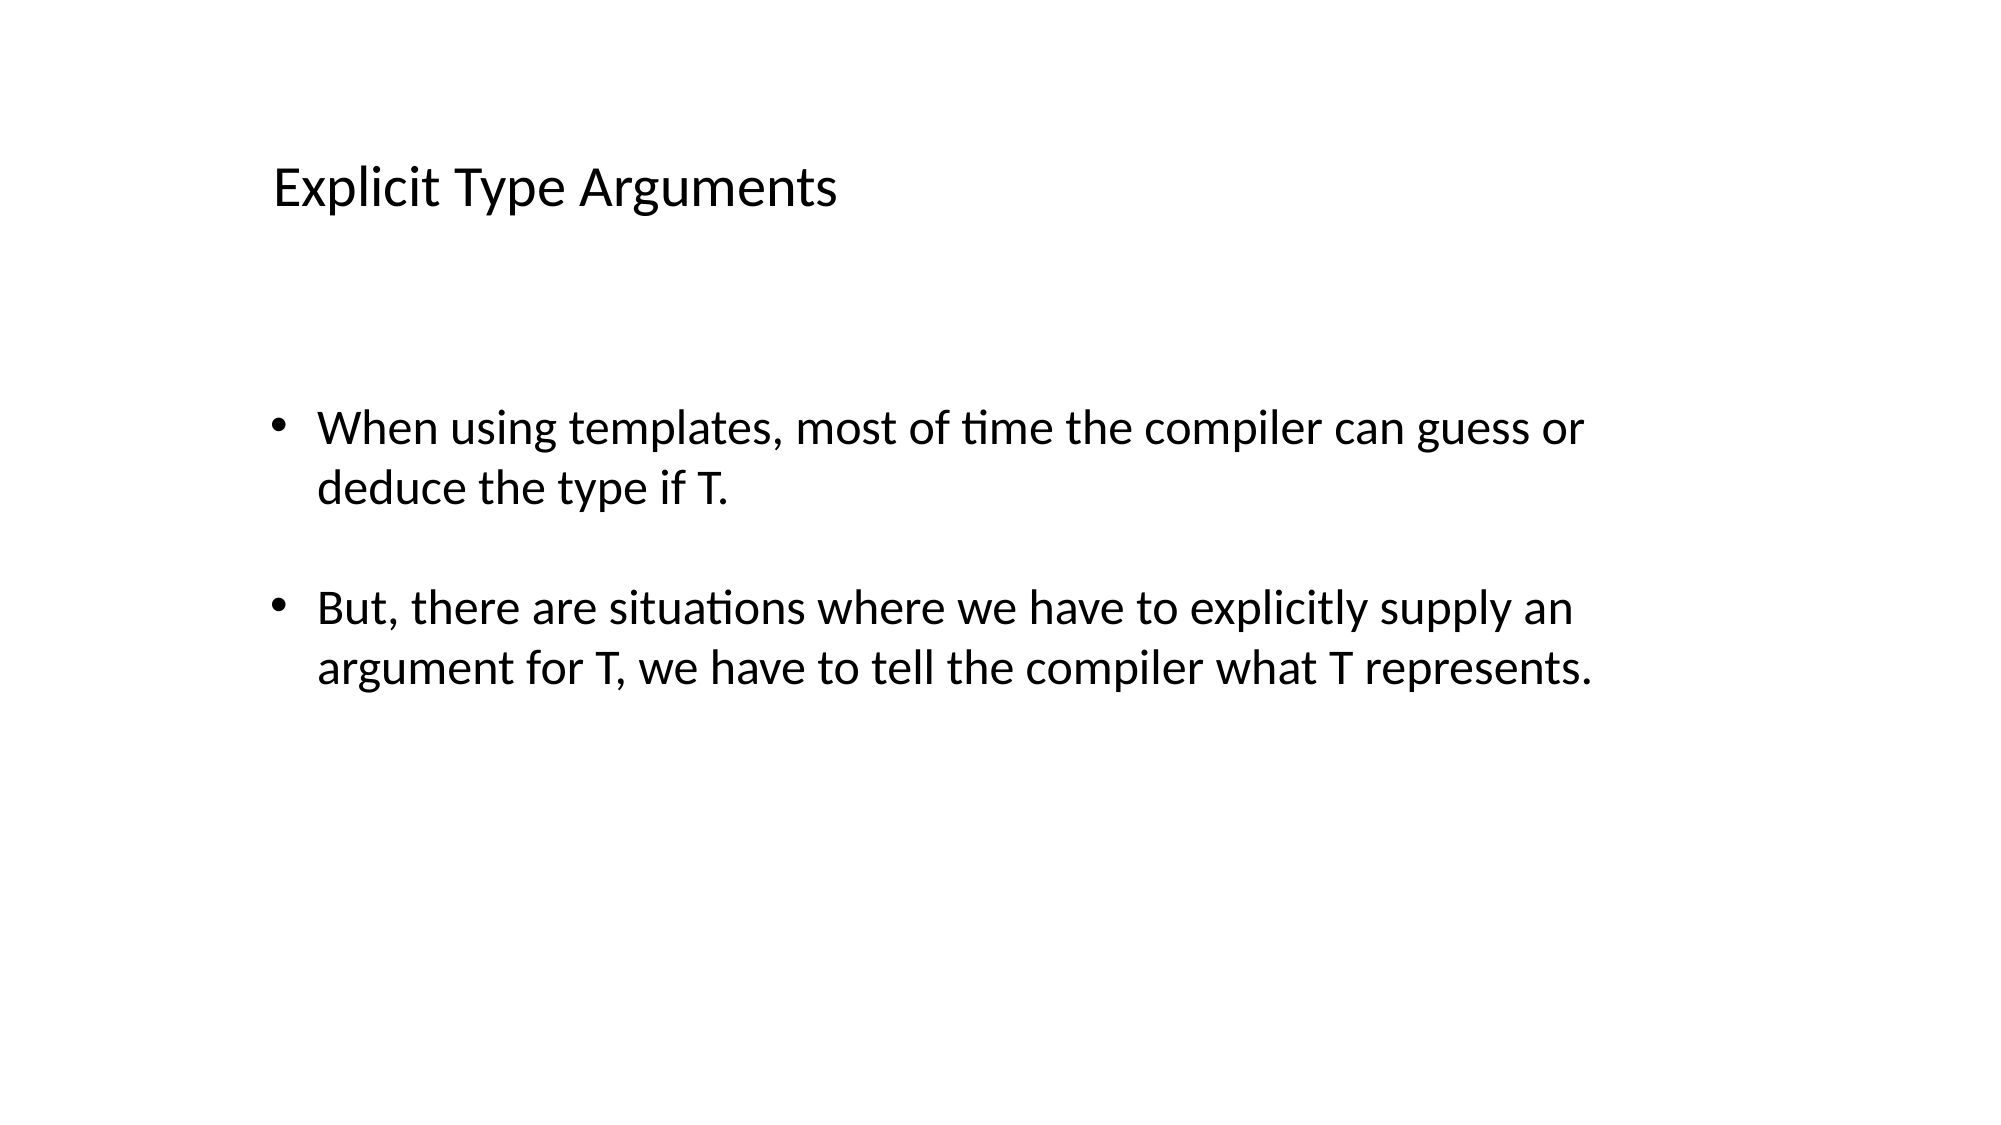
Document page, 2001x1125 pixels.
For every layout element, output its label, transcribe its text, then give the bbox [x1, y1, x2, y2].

text_box Explicit Type Arguments [258, 141, 1340, 271]
text_box When using templates, most of time the compiler can guess or deduce the type if T. But, there are situations where we have to explicitly supply an argument for T, we have to tell the compiler what T represents. [255, 386, 1698, 702]
